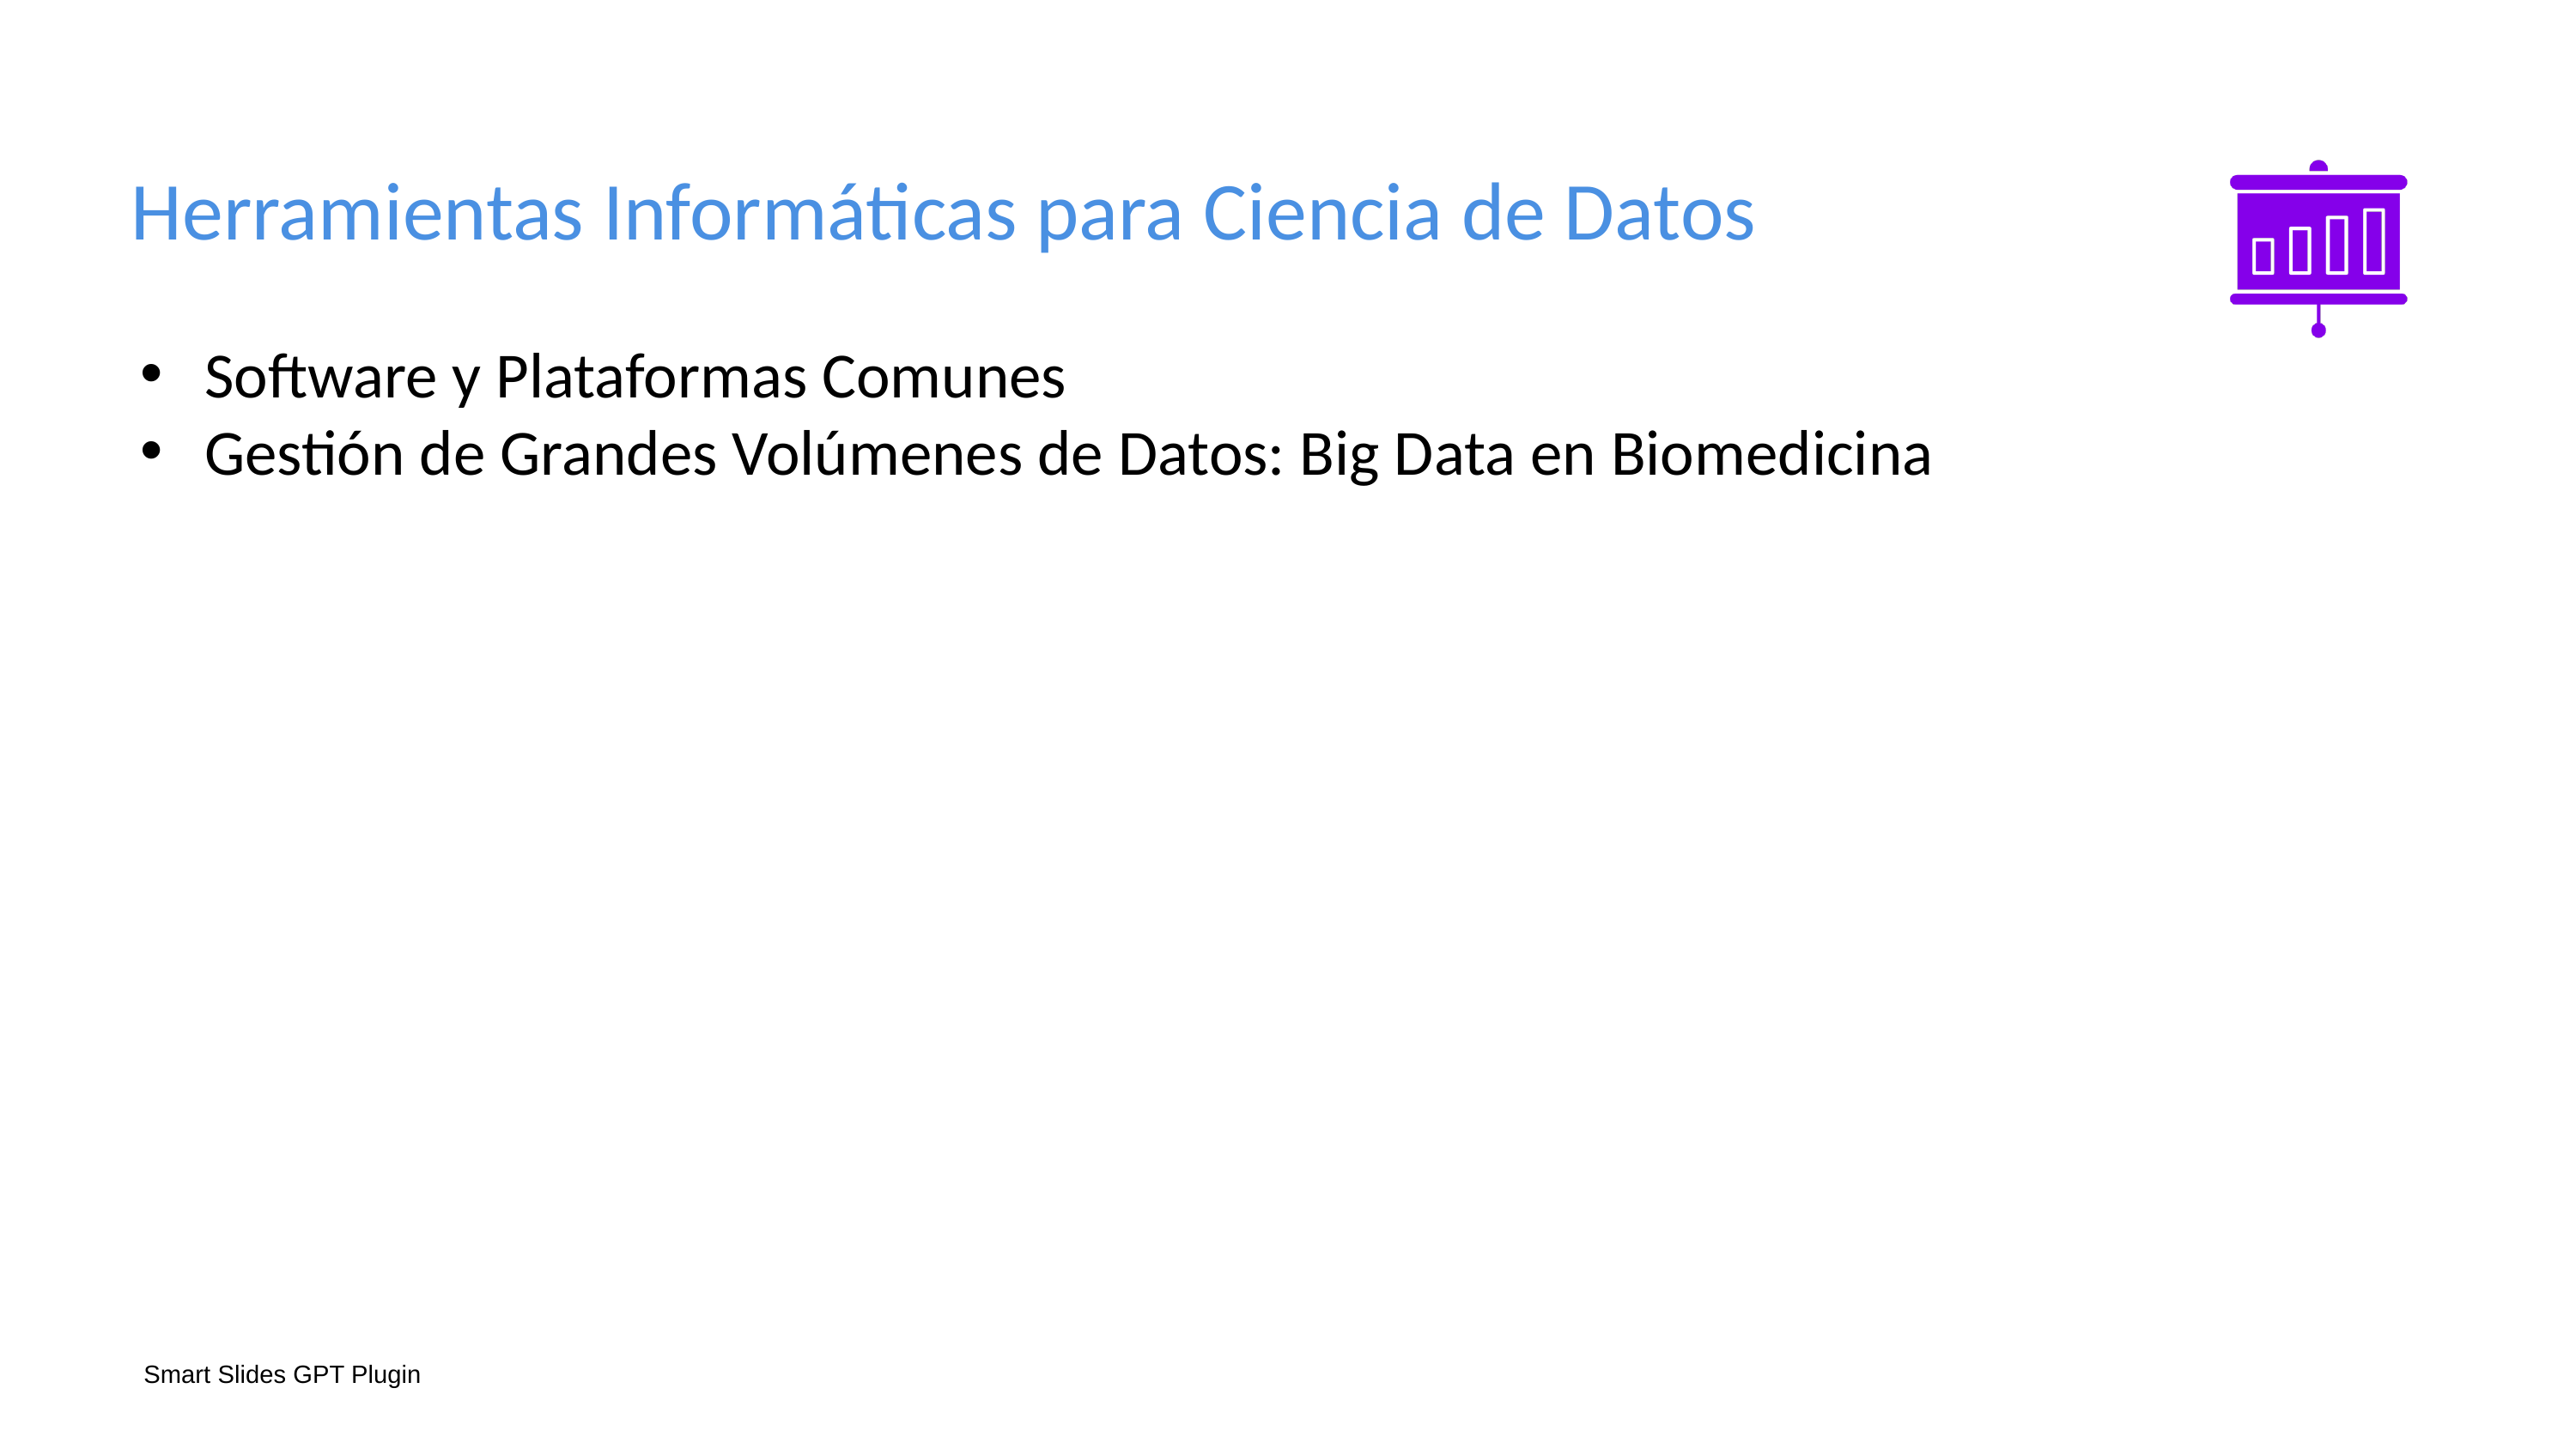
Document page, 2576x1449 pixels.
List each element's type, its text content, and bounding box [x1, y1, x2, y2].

picture [2189, 144, 2447, 382]
list Software y Plataformas Comunes Gestión de Grandes Volúmenes de Datos: Big Data en Biomedicina [129, 320, 2098, 1352]
title Herramientas Informáticas para Ciencia de Datos [131, 144, 2099, 283]
